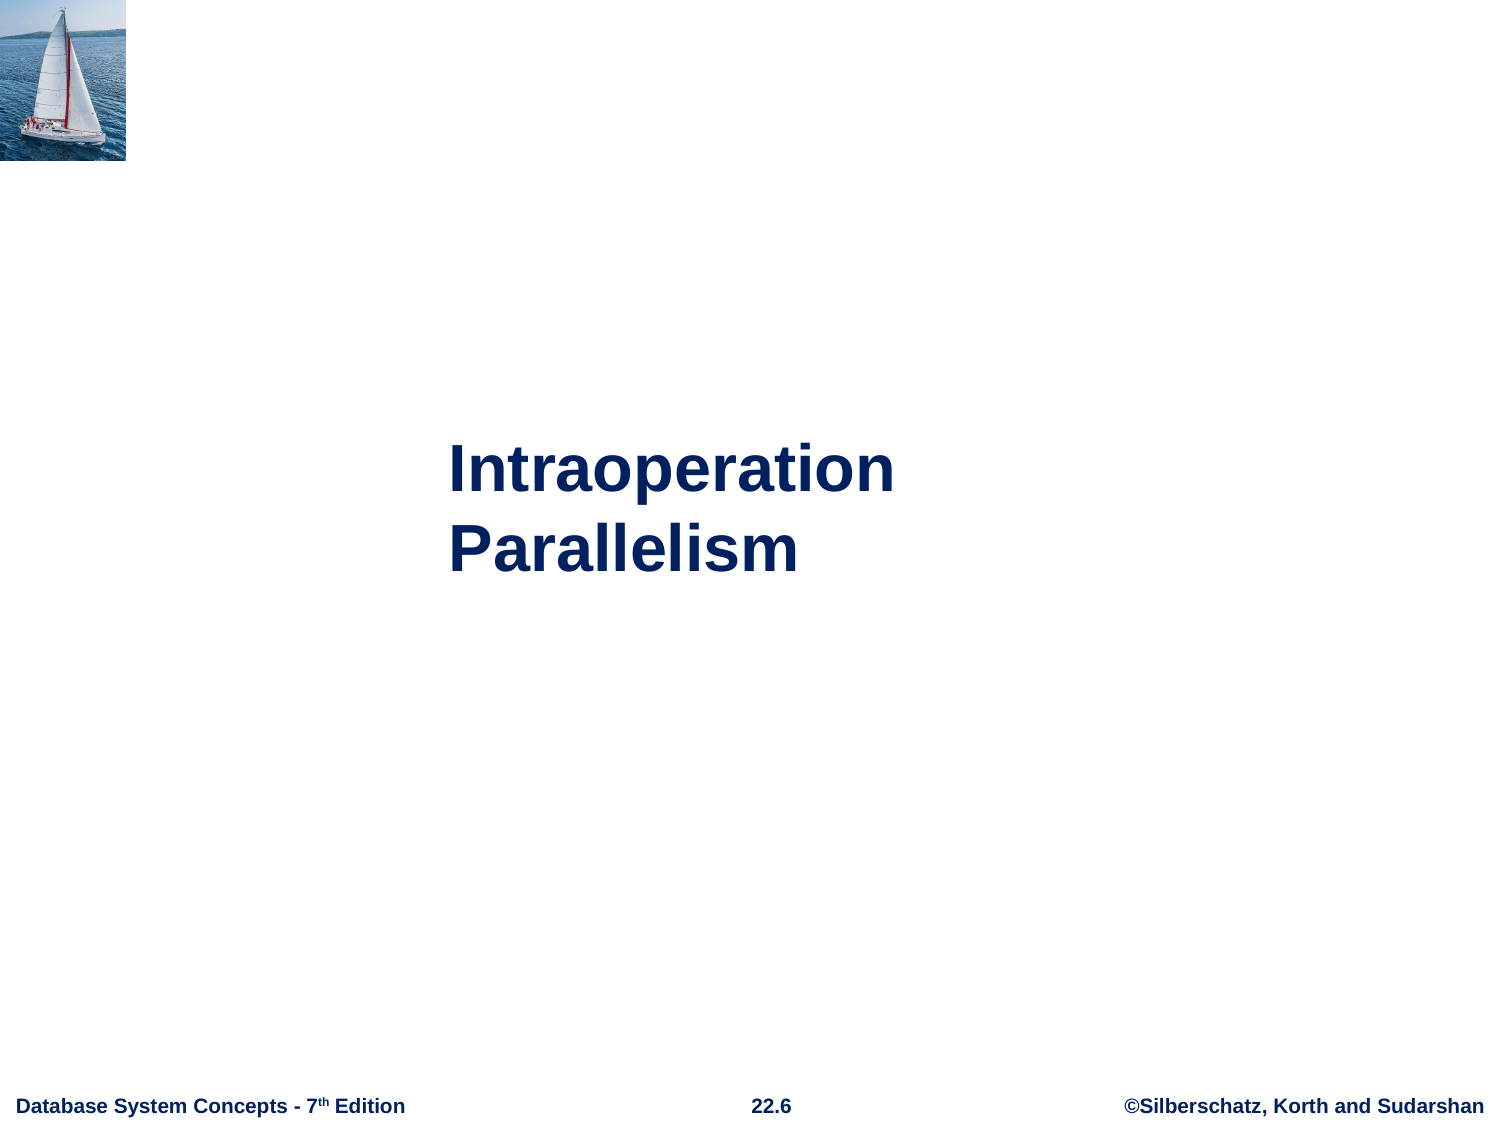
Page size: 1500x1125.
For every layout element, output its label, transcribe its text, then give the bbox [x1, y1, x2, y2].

picture [0, 0, 126, 161]
list Intraoperation Parallelism [433, 416, 1282, 551]
